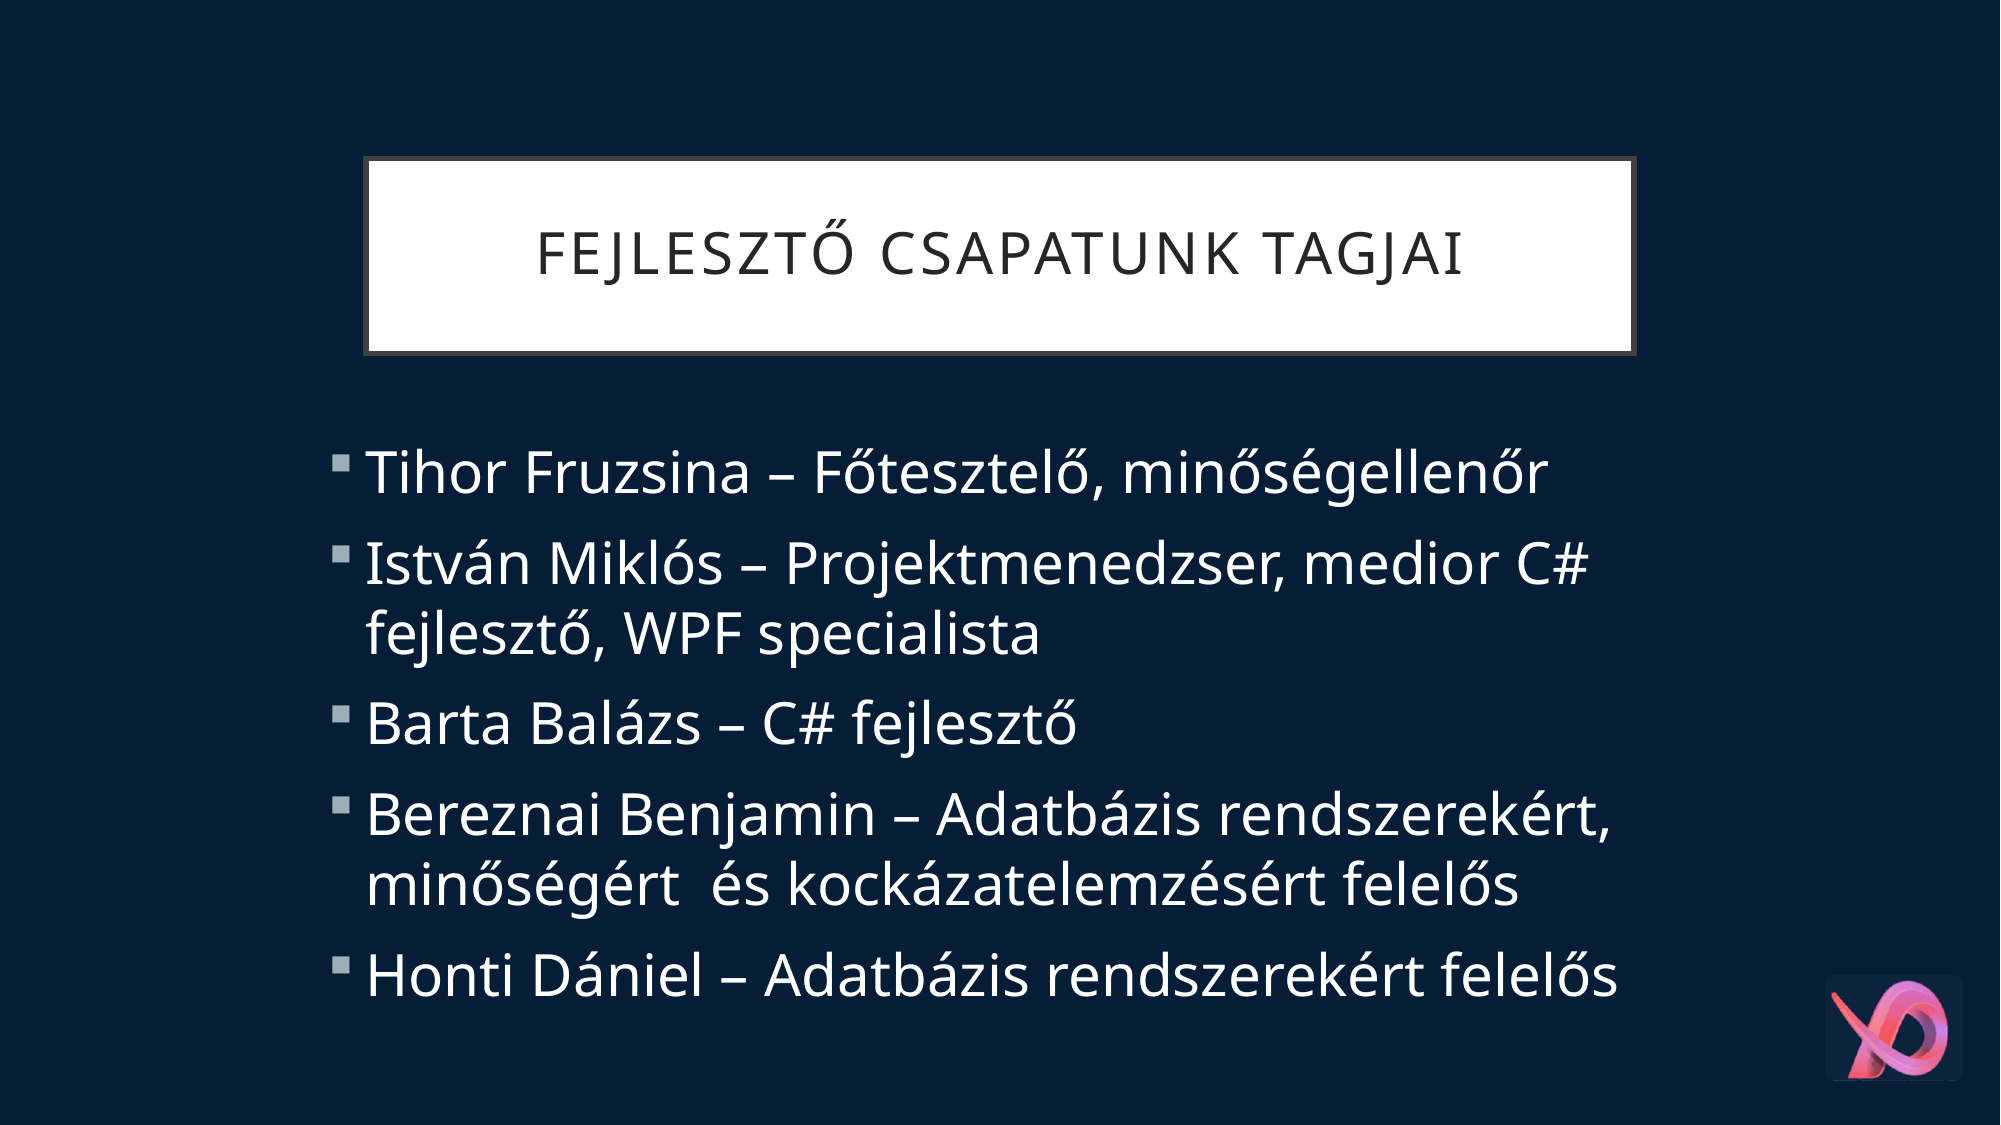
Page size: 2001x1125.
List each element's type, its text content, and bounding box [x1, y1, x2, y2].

title Fejlesztő csapatunk tagjai [363, 156, 1637, 356]
picture [1824, 974, 1963, 1081]
list Tihor Fruzsina – Főtesztelő, minőségellenőr István Miklós – Projektmenedzser, medior C# fejlesztő, WPF specialista Barta Balázs – C# fejlesztő Bereznai Benjamin – Adatbázis rendszerekért, minőségért és kockázatelemzésért felelős Honti Dániel – Adatbázis rendszerekért felelős [312, 427, 1688, 1062]
